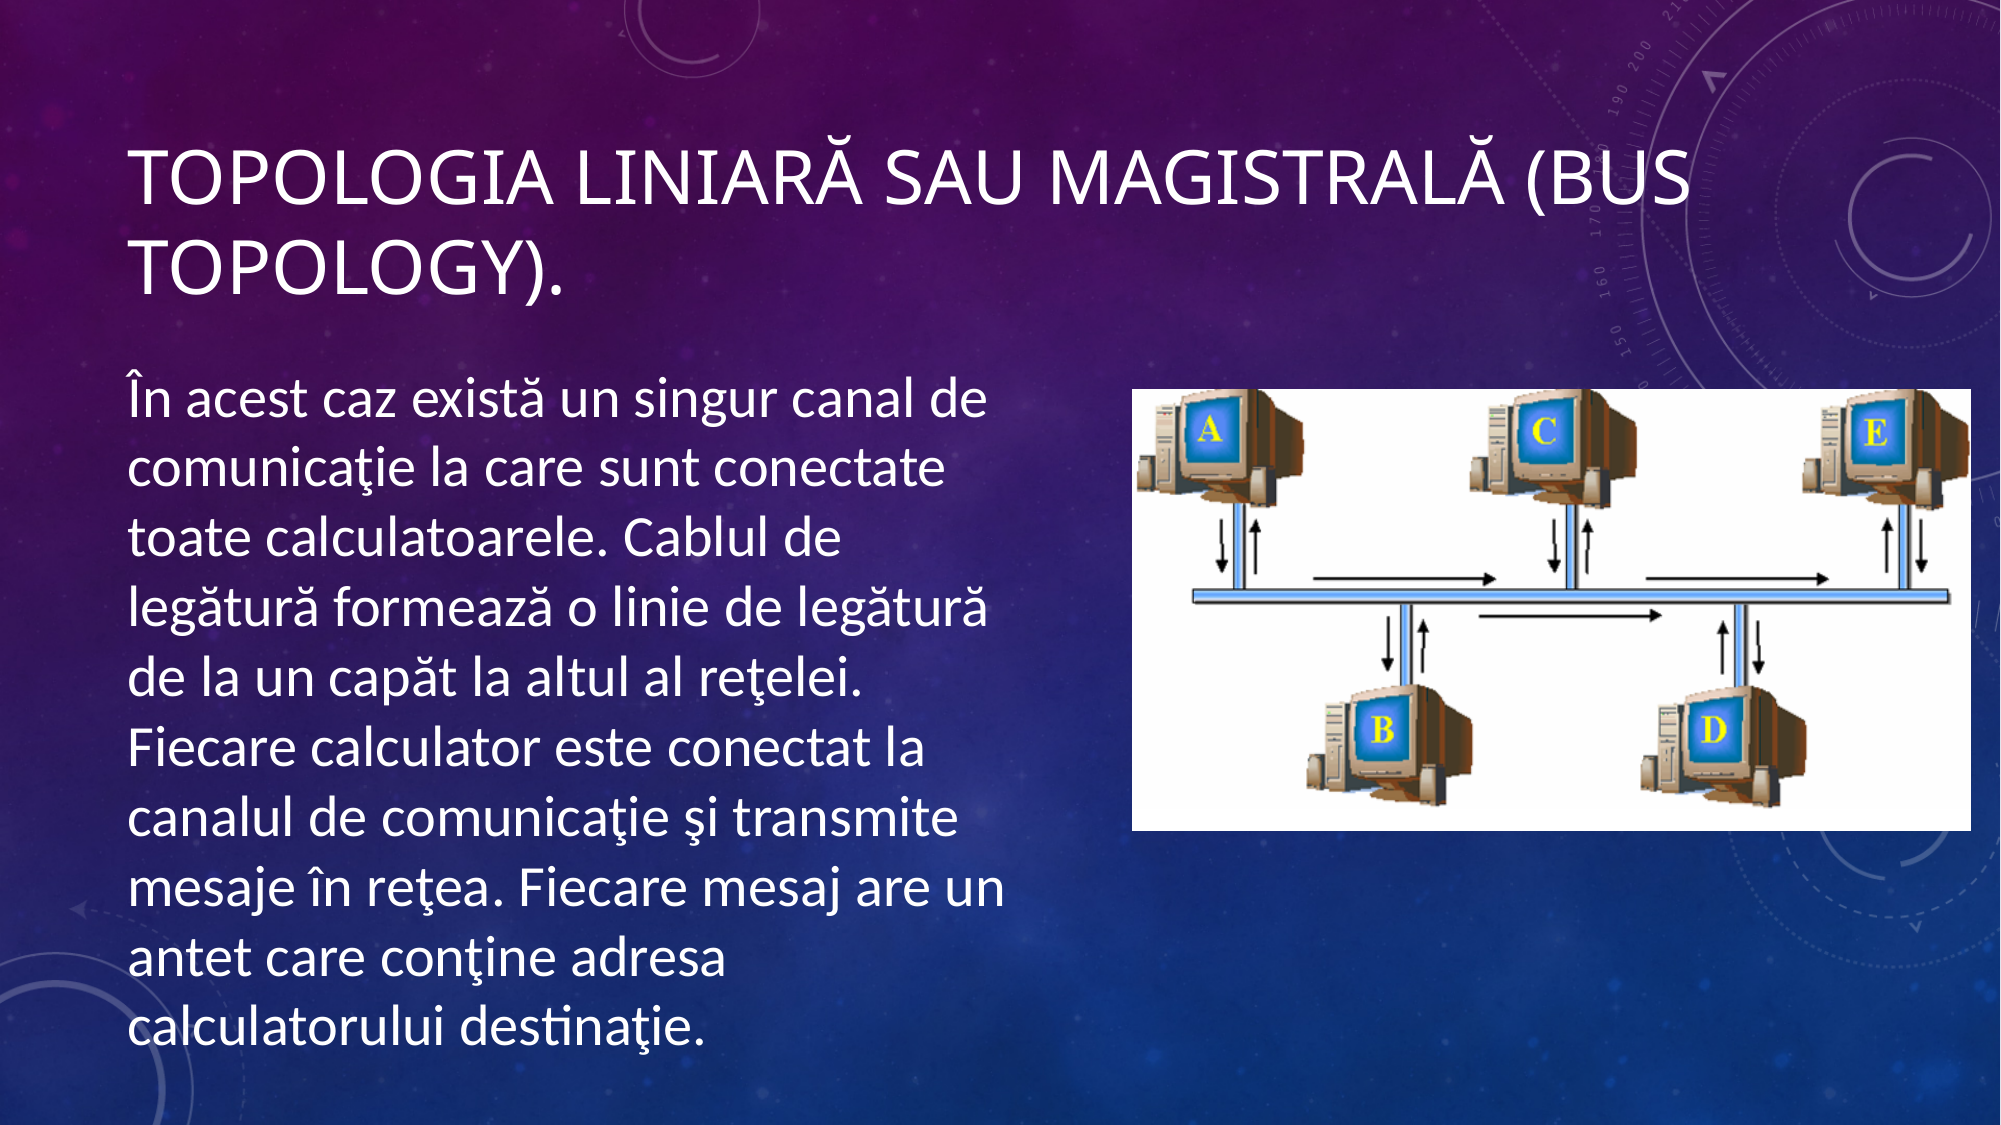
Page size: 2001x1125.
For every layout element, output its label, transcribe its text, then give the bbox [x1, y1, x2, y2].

list În acest caz există un singur canal de comunicaţie la care sunt conectate toate calculatoarele. Cablul de legătură formează o linie de legătură de la un capăt la altul al reţelei. Fiecare calculator este conectat la canalul de comunicaţie şi transmite mesaje în reţea. Fiecare mesaj are un antet care conţine adresa calculatorului destinaţie. [112, 351, 1048, 1080]
title Topologia liniară sau magistrală (Bus Topology). [112, 99, 1775, 339]
picture [0, 0, 2001, 1125]
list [1132, 389, 1971, 831]
